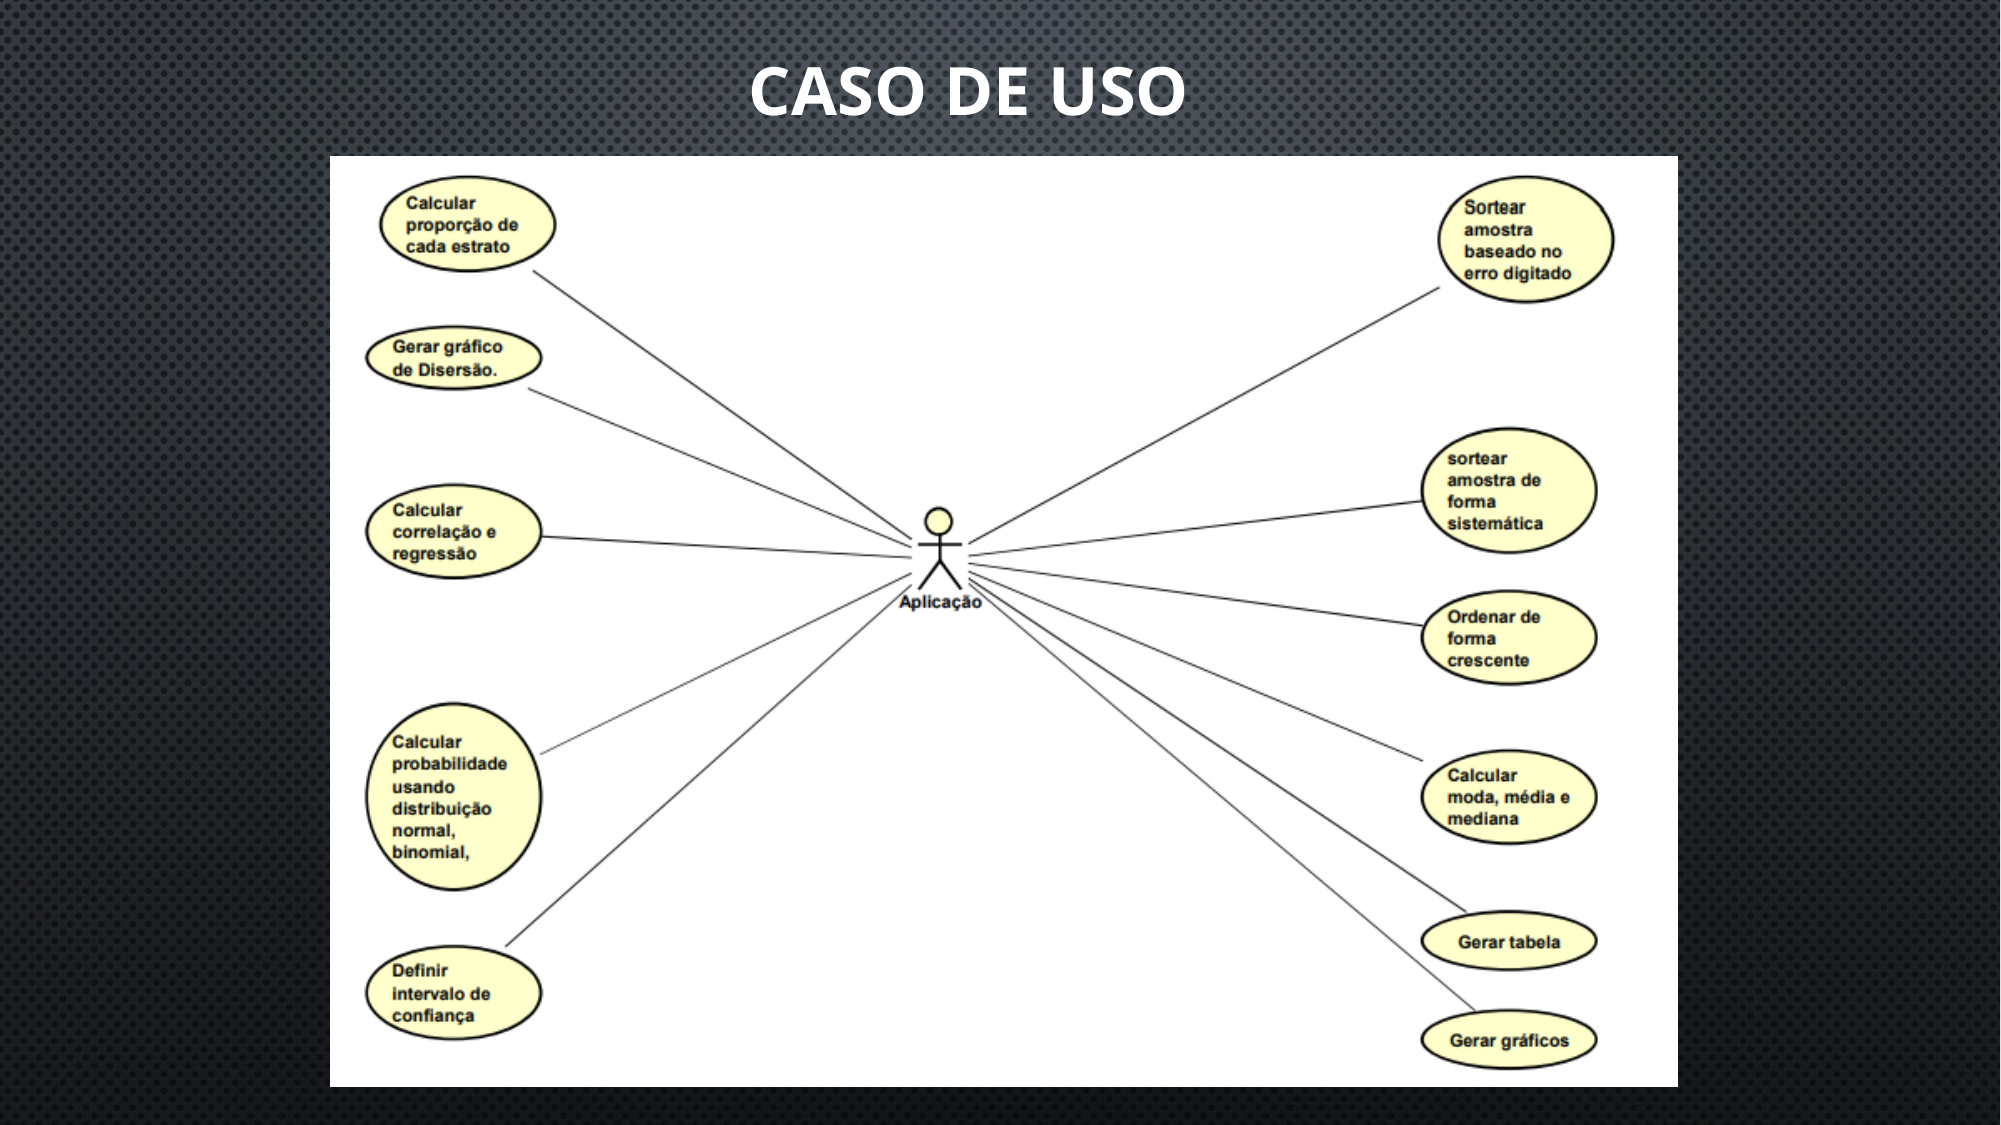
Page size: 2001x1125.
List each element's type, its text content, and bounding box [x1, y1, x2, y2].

picture [0, 0, 2001, 1125]
title CASO DE USO [156, 20, 1782, 157]
